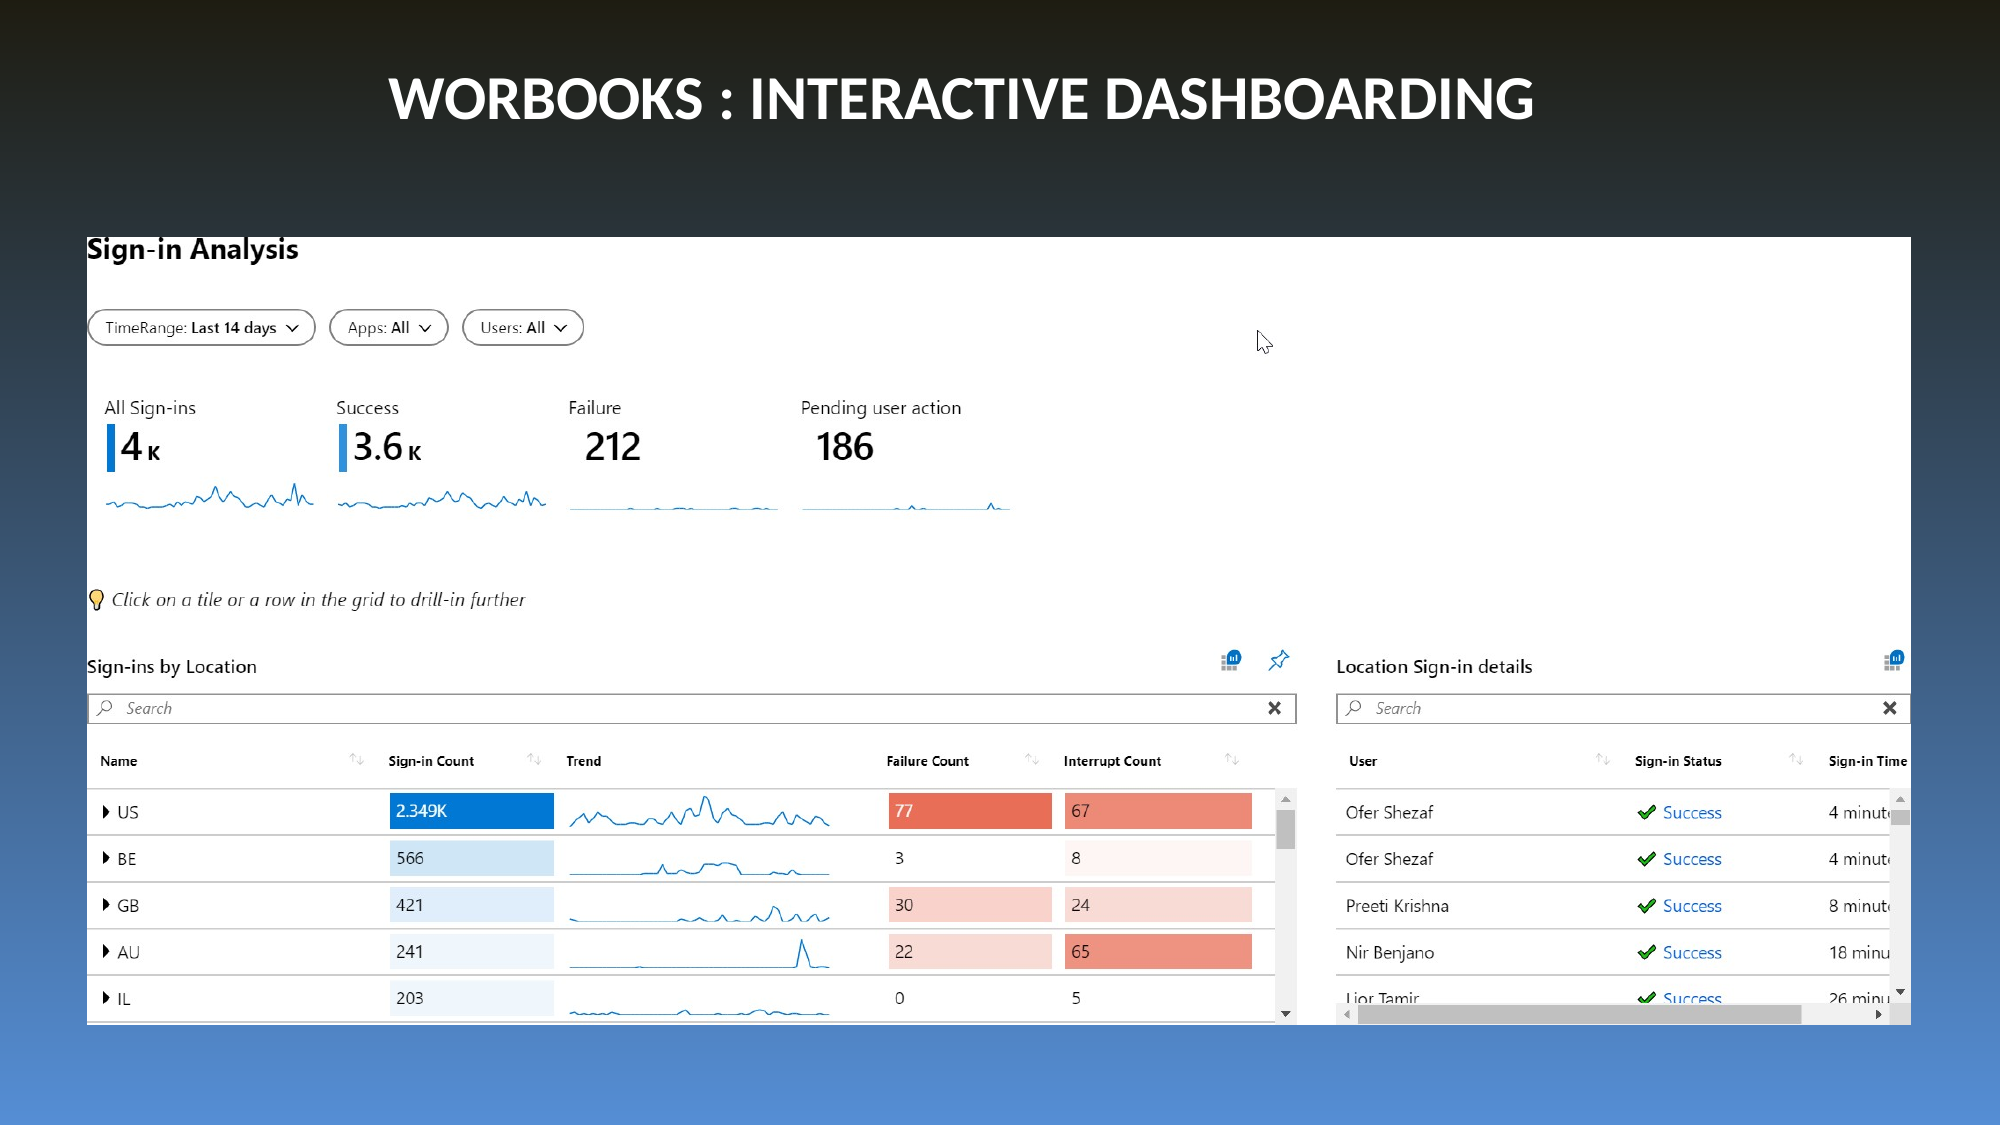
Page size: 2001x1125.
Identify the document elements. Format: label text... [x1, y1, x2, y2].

picture [87, 237, 1911, 1025]
text_box WORBOOKS : INTERACTIVE DASHBOARDING [312, 50, 1613, 140]
